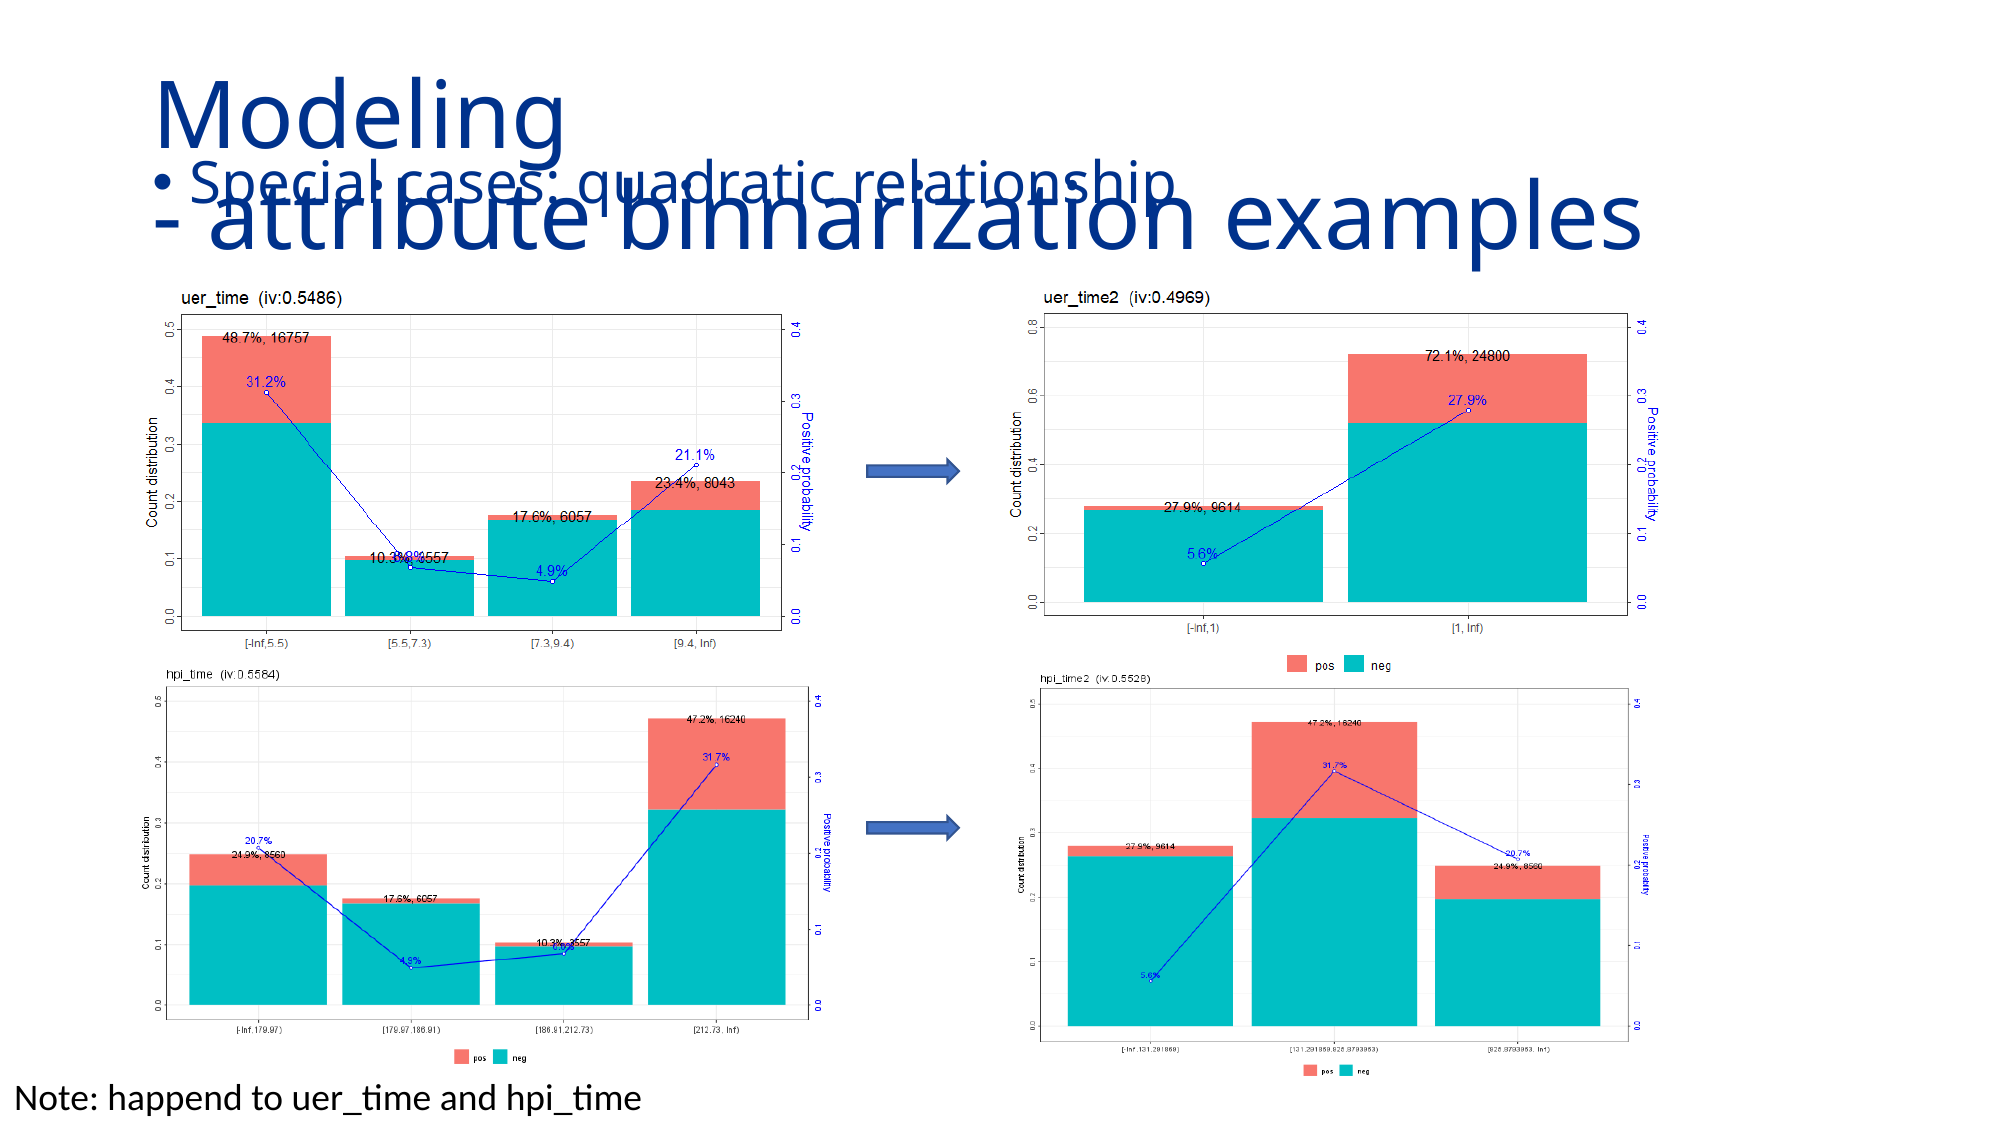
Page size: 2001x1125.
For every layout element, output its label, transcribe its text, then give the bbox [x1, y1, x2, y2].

title Modeling - attribute binnarization examples [137, 271, 1863, 278]
picture [1001, 282, 1670, 1082]
title Modeling - attribute binnarization examples [137, 59, 1863, 146]
text_box Note: happend to uer_time and hpi_time [0, 1065, 1332, 1125]
text_box [866, 813, 961, 842]
list Special cases: quadratic relationship [137, 146, 1863, 271]
picture [137, 664, 838, 1071]
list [137, 282, 825, 664]
text_box [866, 457, 961, 486]
